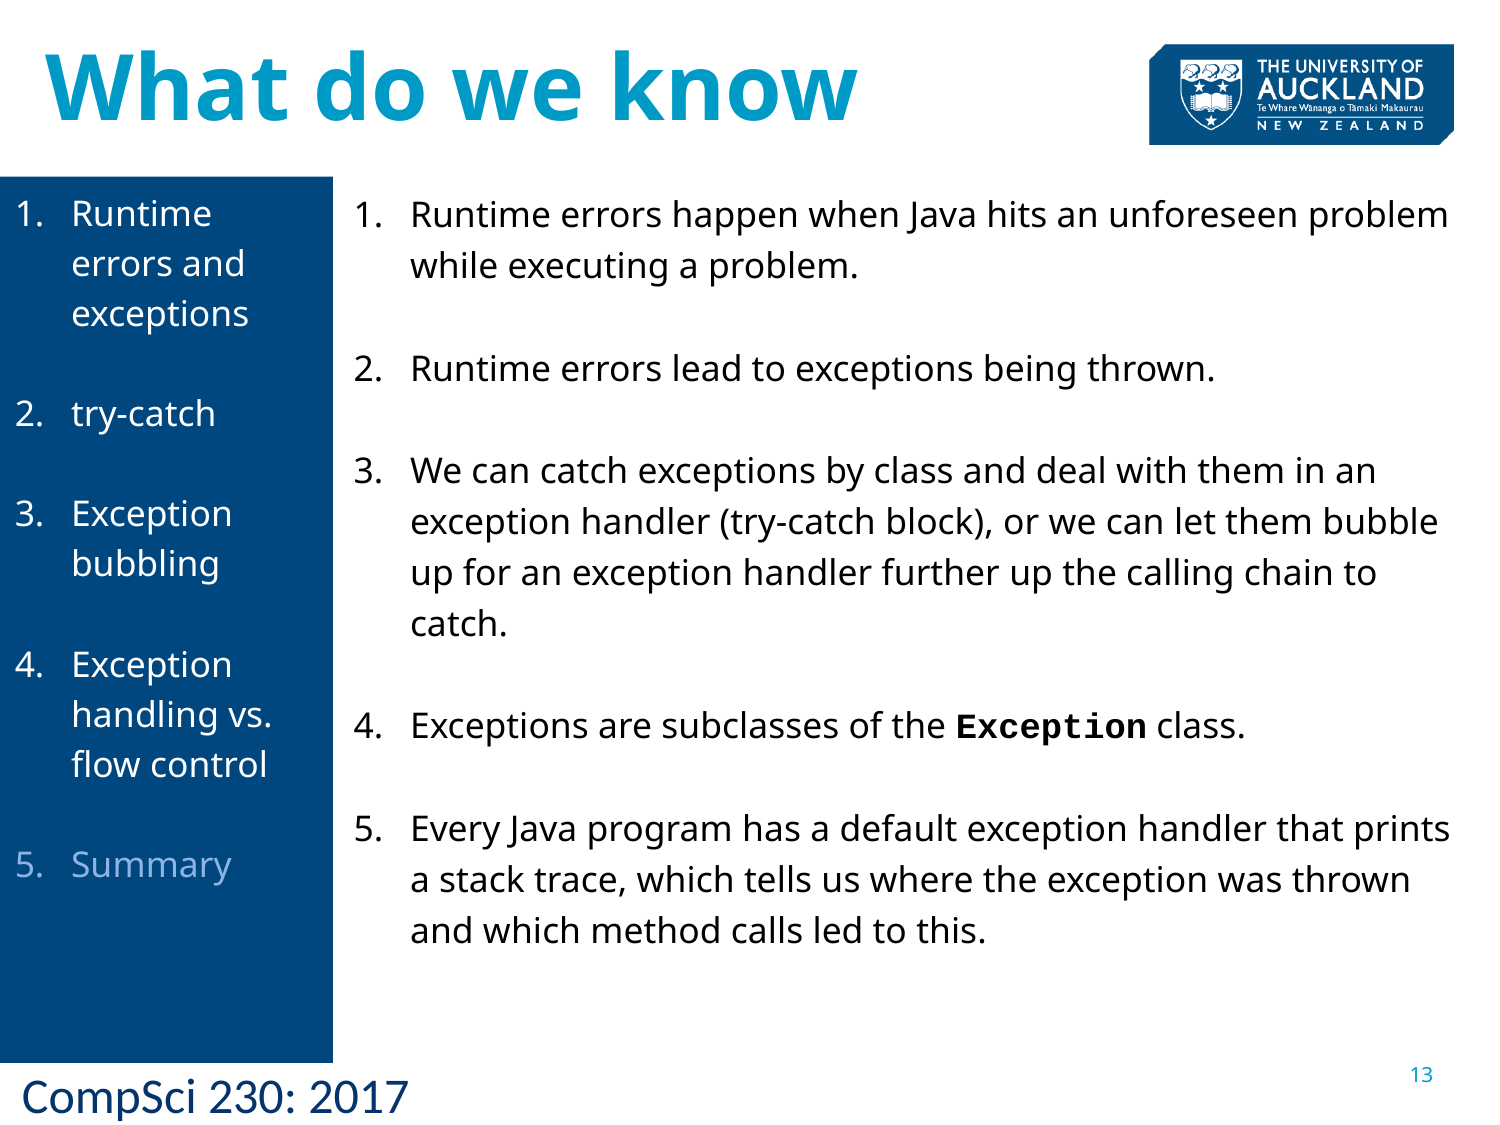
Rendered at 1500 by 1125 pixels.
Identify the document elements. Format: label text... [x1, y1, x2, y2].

text_box Runtime errors and exceptions try-catch Exception bubbling Exception handling vs. flow control Summary [0, 176, 333, 1063]
picture [1149, 44, 1454, 145]
slide_number 13 [1394, 1054, 1500, 1125]
title What do we know [30, 21, 1348, 139]
list Runtime errors happen when Java hits an unforeseen problem while executing a problem. Runtime errors lead to exceptions being thrown. We can catch exceptions by class and deal with them in an exception handler (try-catch block), or we can let them bubble up for an exception handler further up the calling chain to catch. Exceptions are subclasses of the Exception class. Every Java program has a default exception handler that prints a stack trace, which tells us where the exception was thrown and which method calls led to this. [338, 176, 1476, 1125]
